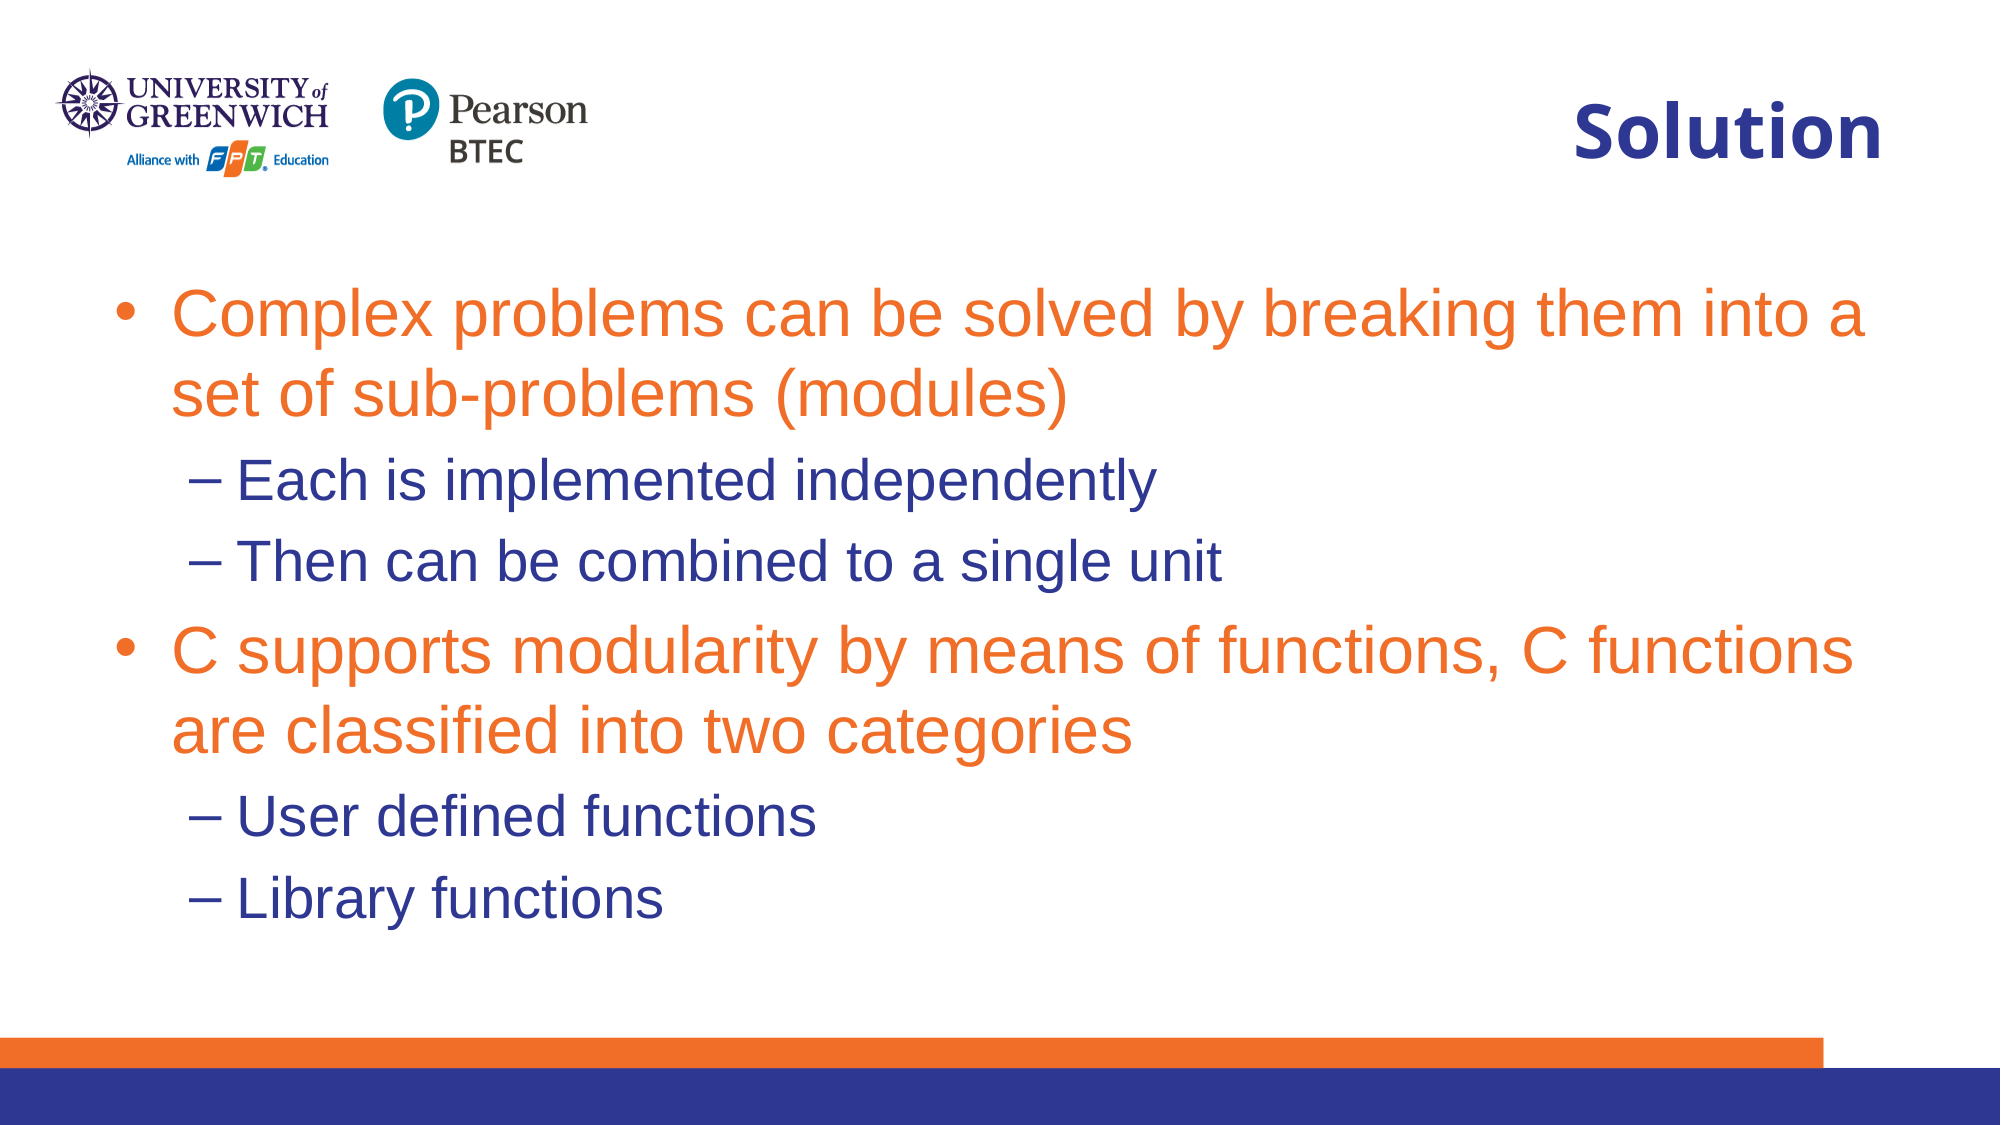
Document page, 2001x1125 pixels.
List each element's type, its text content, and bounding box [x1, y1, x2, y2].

picture [0, 0, 2000, 1125]
list Complex problems can be solved by breaking them into a set of sub-problems (modules) Each is implemented independently Then can be combined to a single unit C supports modularity by means of functions, C functions are classified into two categories User defined functions Library functions [99, 262, 1900, 1005]
title Solution [894, 76, 1900, 209]
